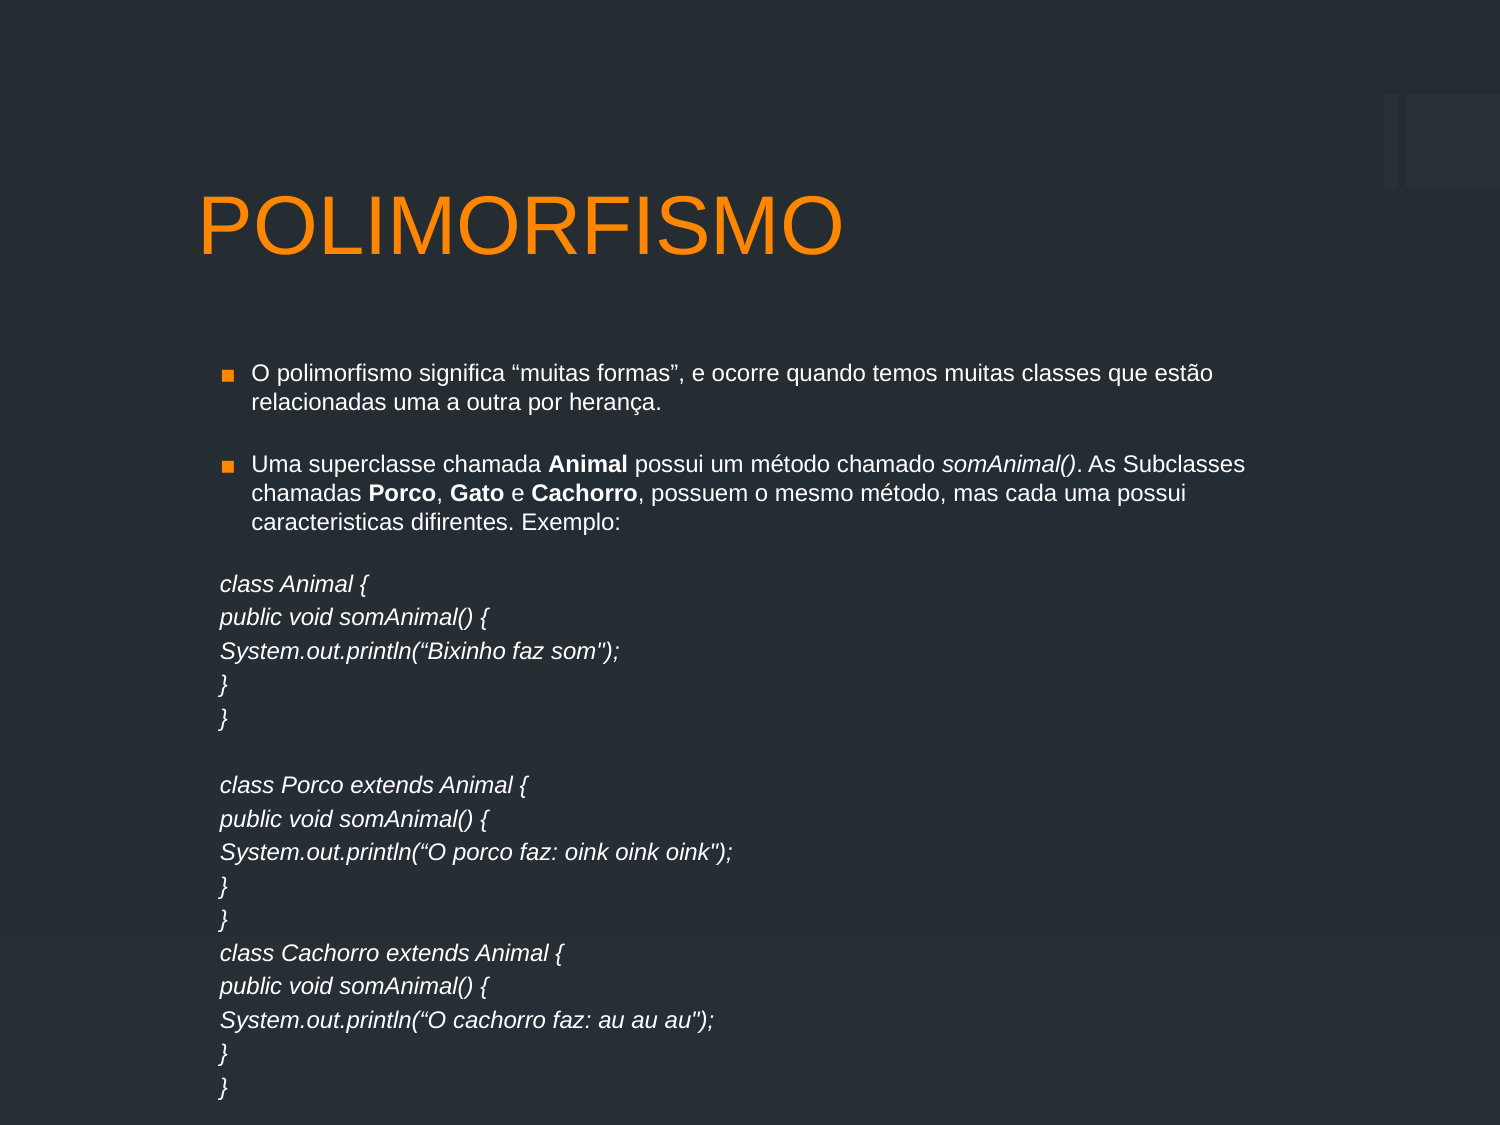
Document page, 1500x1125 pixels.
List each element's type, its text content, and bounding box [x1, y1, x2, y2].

title POLIMORFISMO [183, 90, 1383, 280]
list O polimorfismo significa “muitas formas”, e ocorre quando temos muitas classes que estão relacionadas uma a outra por herança. Uma superclasse chamada Animal possui um método chamado somAnimal(). As Subclasses chamadas Porco, Gato e Cachorro, possuem o mesmo método, mas cada uma possui caracteristicas difirentes. Exemplo: class Animal { public void somAnimal() { System.out.println(“Bixinho faz som"); } } class Porco extends Animal { public void somAnimal() { System.out.println(“O porco faz: oink oink oink"); } } class Cachorro extends Animal { public void somAnimal() { System.out.println(“O cachorro faz: au au au"); } } [150, 349, 1350, 1118]
